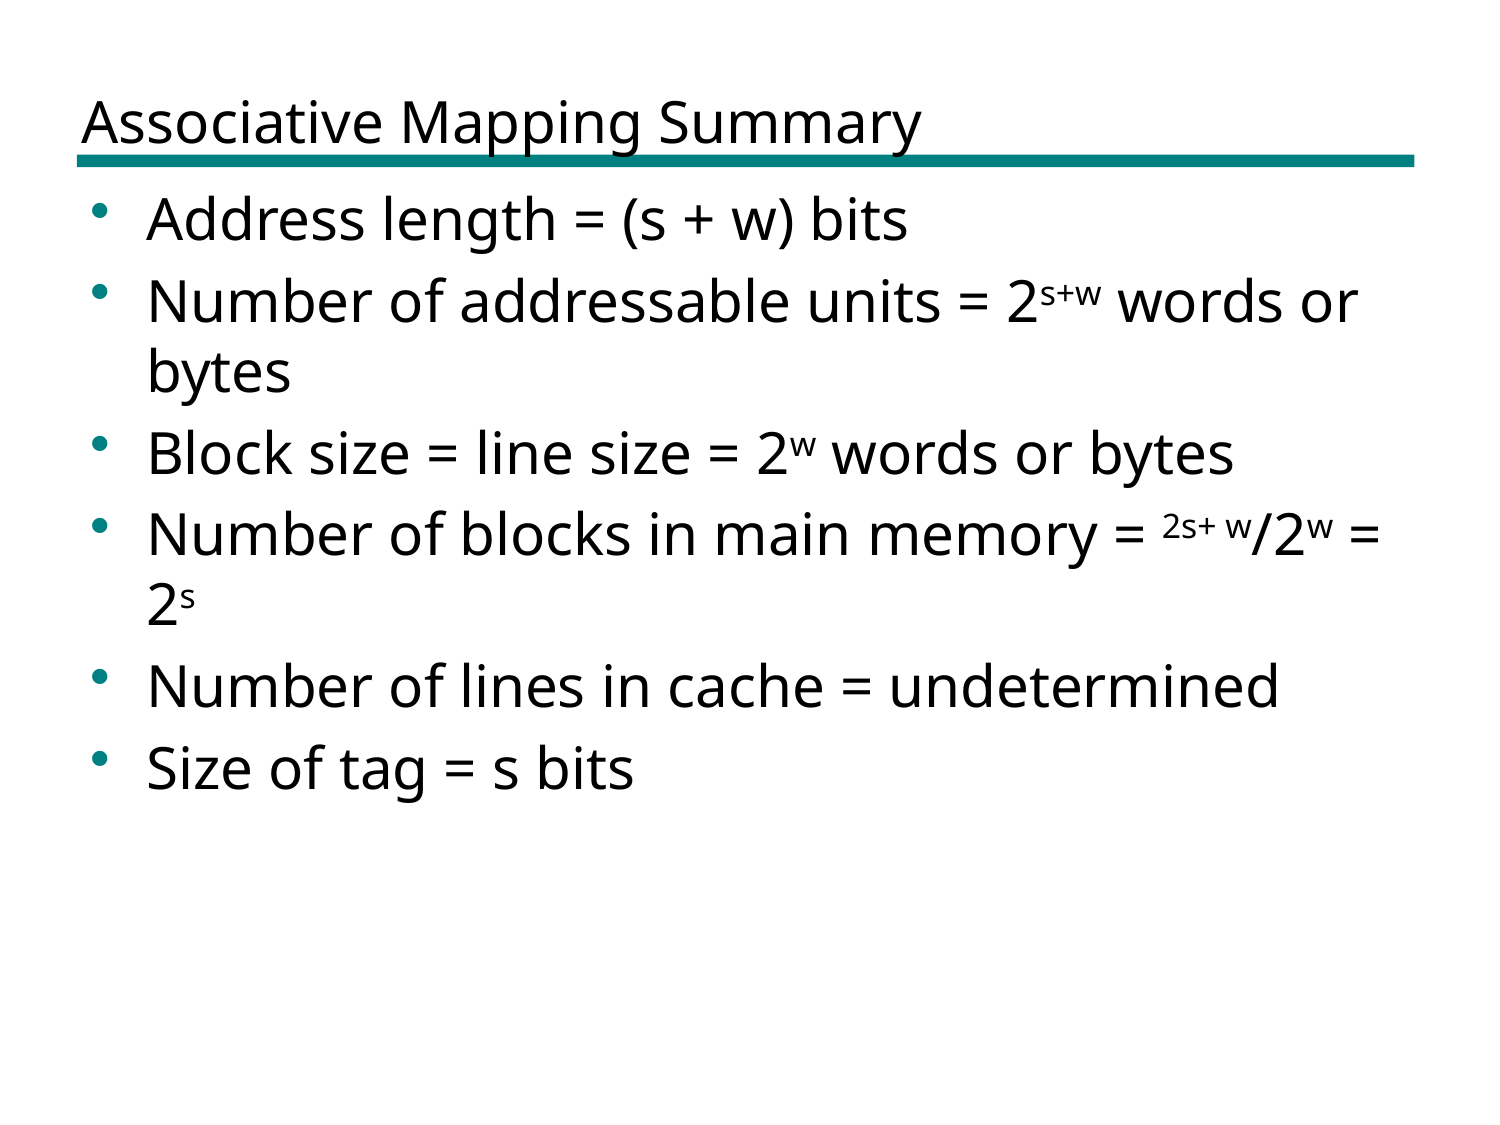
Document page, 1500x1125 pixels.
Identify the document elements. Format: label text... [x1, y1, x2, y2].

list Address length = (s + w) bits Number of addressable units = 2s+w words or bytes Block size = line size = 2w words or bytes Number of blocks in main memory = 2s+ w/2w = 2s Number of lines in cache = undetermined Size of tag = s bits [75, 174, 1417, 1100]
title Associative Mapping Summary [66, 24, 1413, 163]
